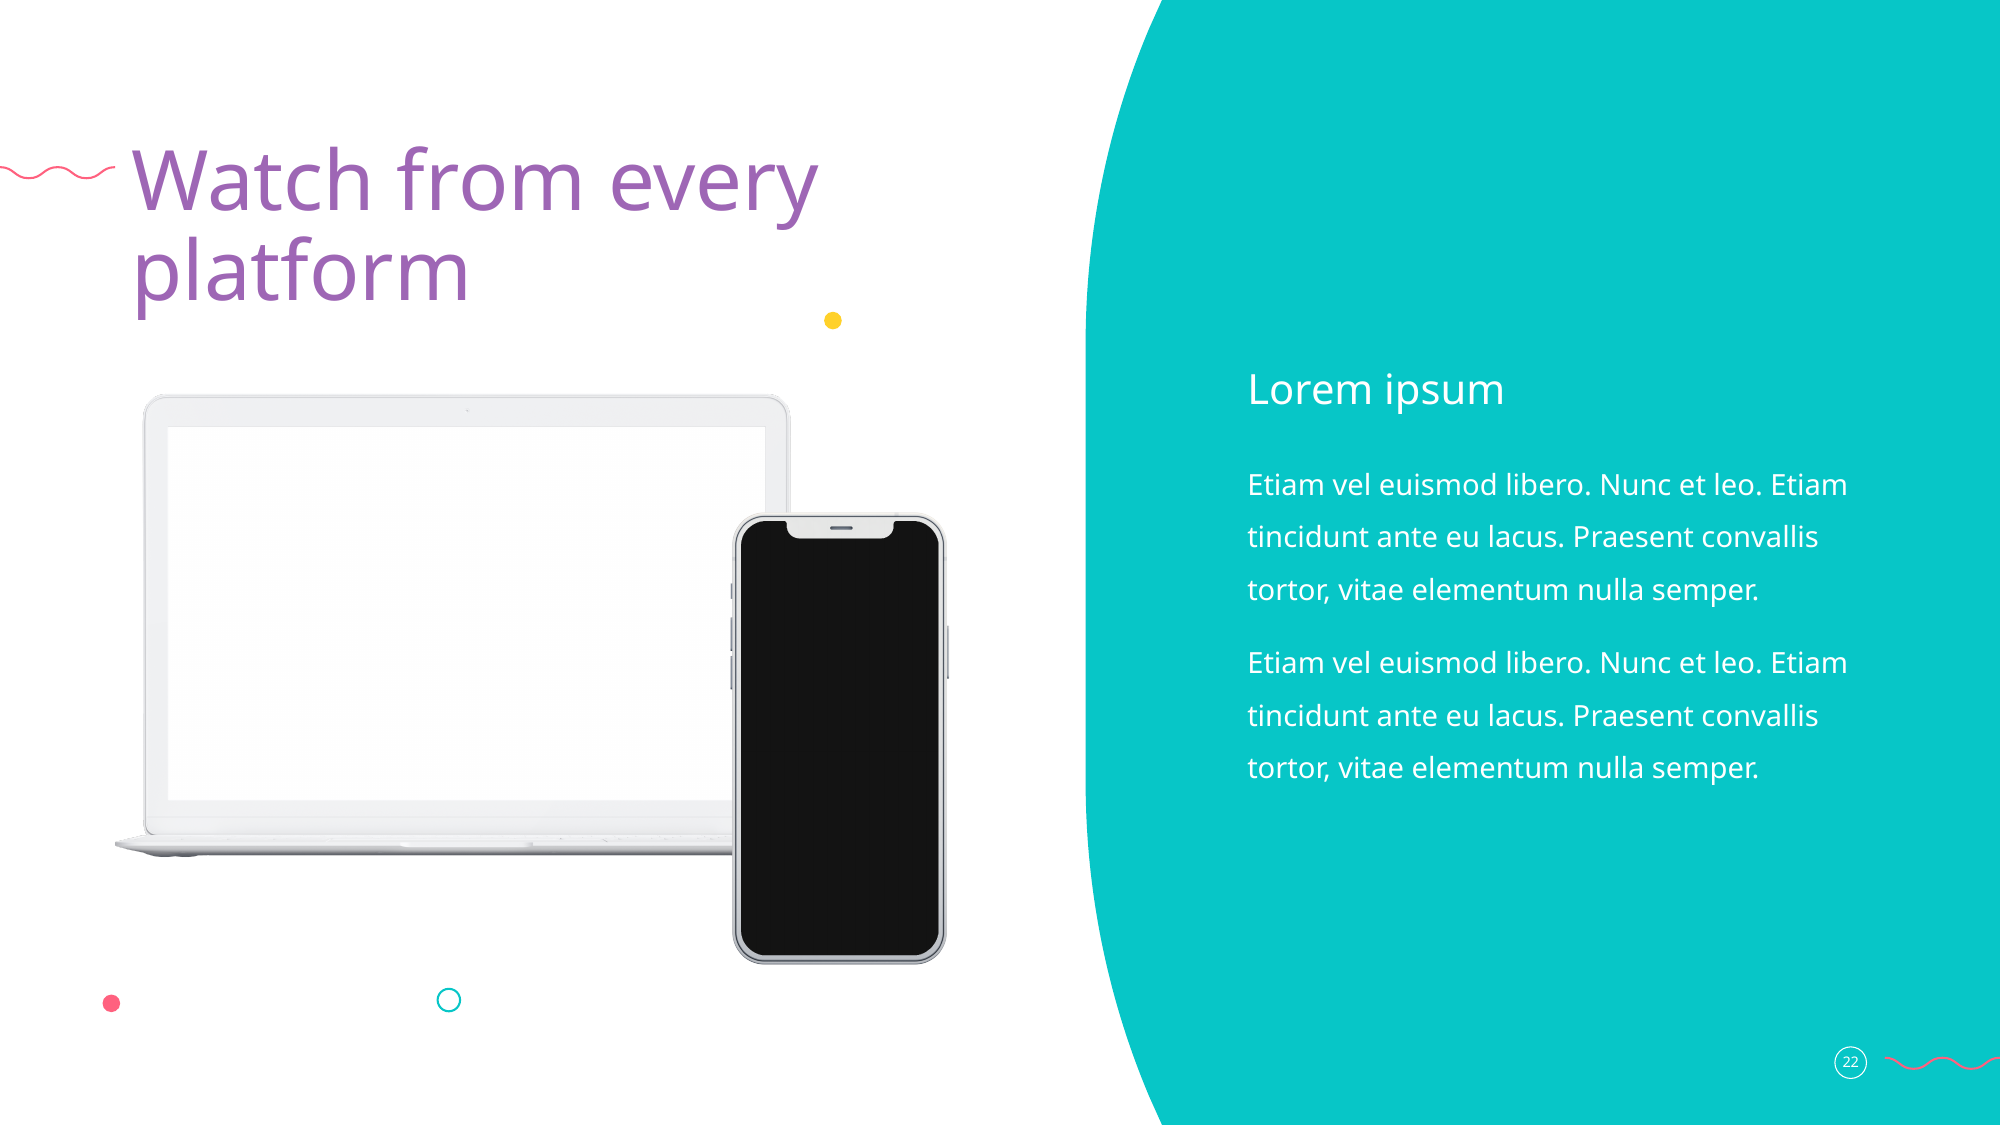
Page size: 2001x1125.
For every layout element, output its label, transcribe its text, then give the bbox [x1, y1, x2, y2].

picture [30, 336, 983, 990]
text_box Lorem ipsum [1247, 330, 1809, 421]
text_box Etiam vel euismod libero. Nunc et leo. Etiam tincidunt ante eu lacus. Praesent convallis tortor, vitae elementum nulla semper. Etiam vel euismod libero. Nunc et leo. Etiam tincidunt ante eu lacus. Praesent convallis tortor, vitae elementum nulla semper. [1247, 441, 1918, 792]
title Watch from every platform [131, 131, 903, 329]
